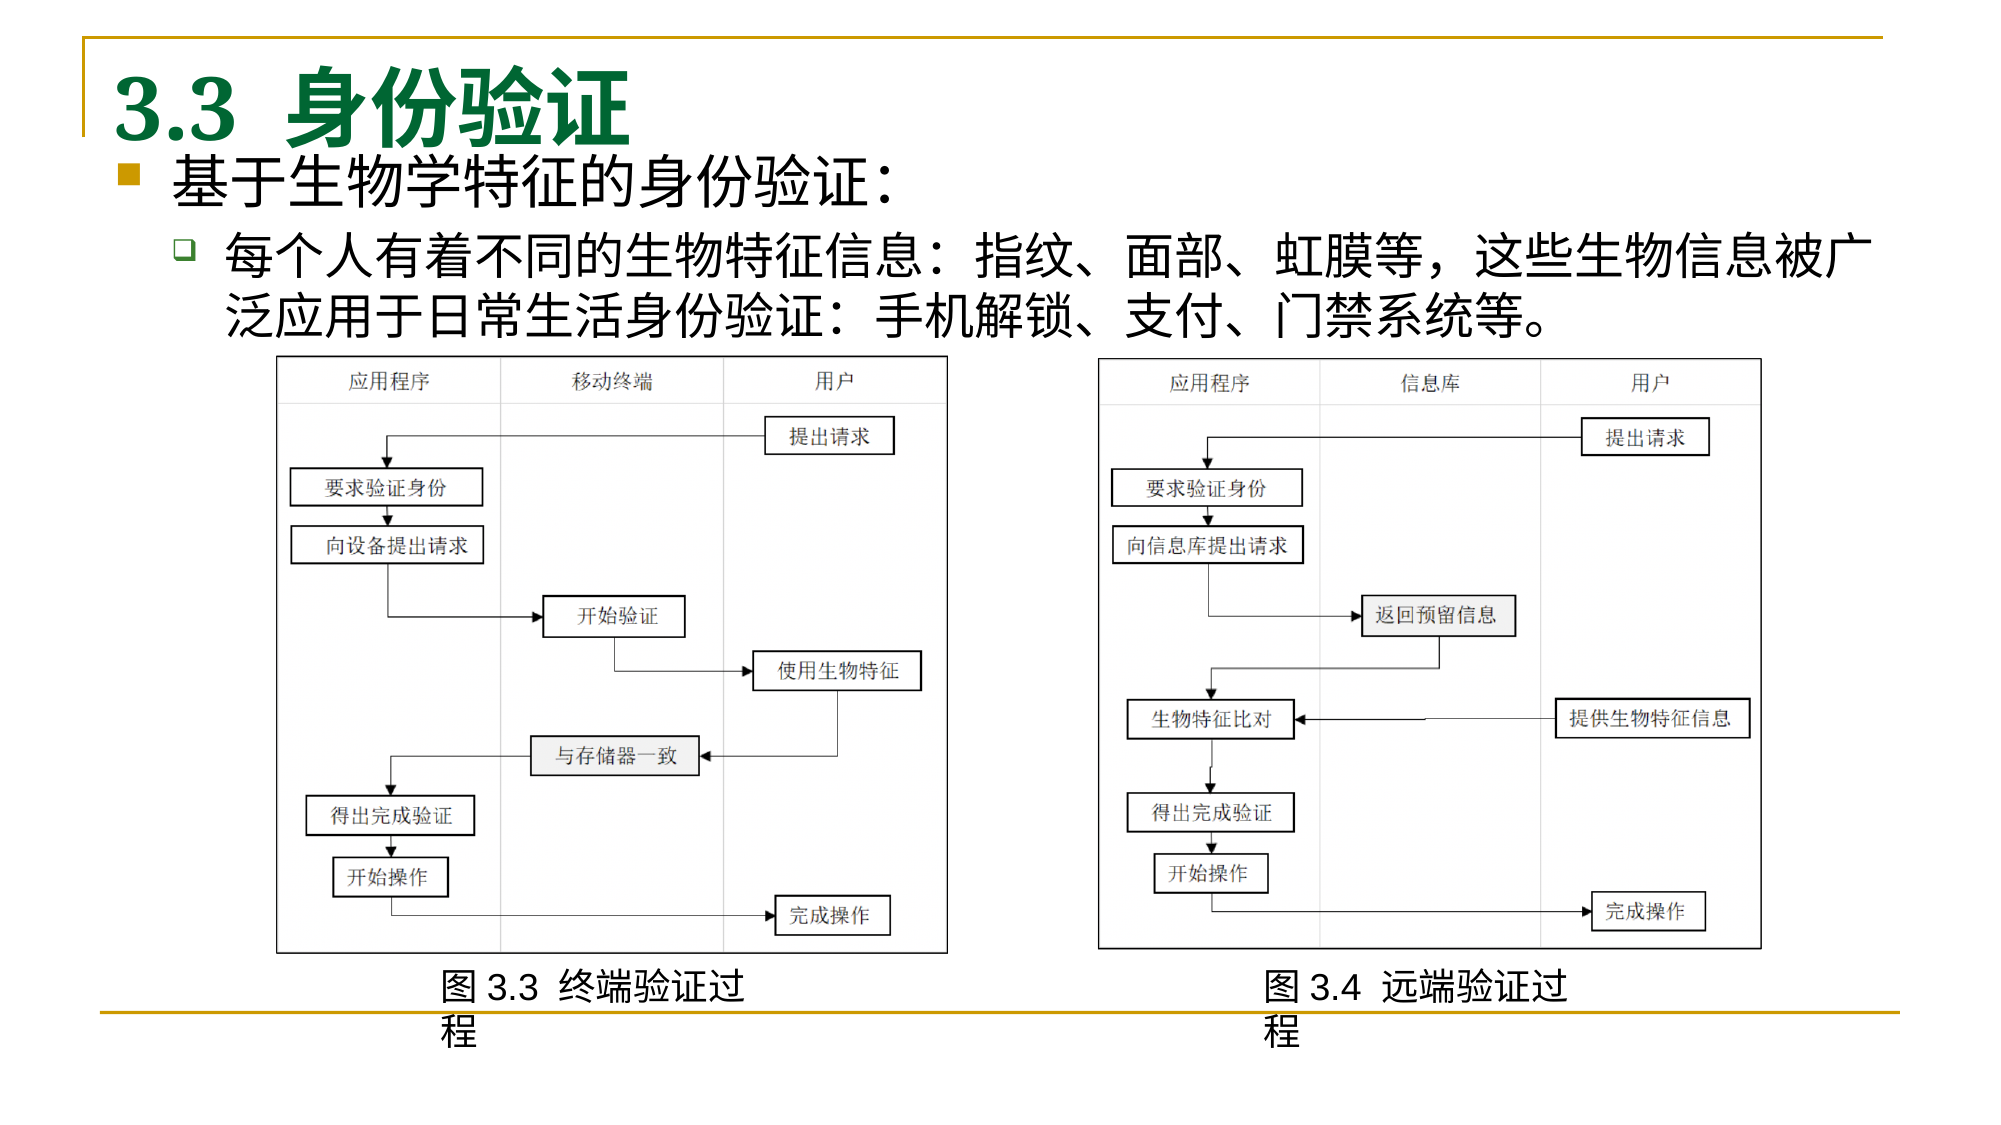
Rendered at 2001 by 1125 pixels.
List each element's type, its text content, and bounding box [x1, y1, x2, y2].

picture [267, 352, 949, 956]
title 3.3 身份验证 [99, 45, 1900, 137]
list 基于生物学特征的身份验证： 每个人有着不同的生物特征信息：指纹、面部、虹膜等，这些生物信息被广泛应用于日常生活身份验证：手机解锁、支付、门禁系统等。 [99, 137, 1900, 1012]
picture [1097, 352, 1764, 956]
text_box 图3.4 远端验证过程 [1248, 965, 1613, 1060]
text_box 图3.3 终端验证过程 [425, 964, 790, 1061]
